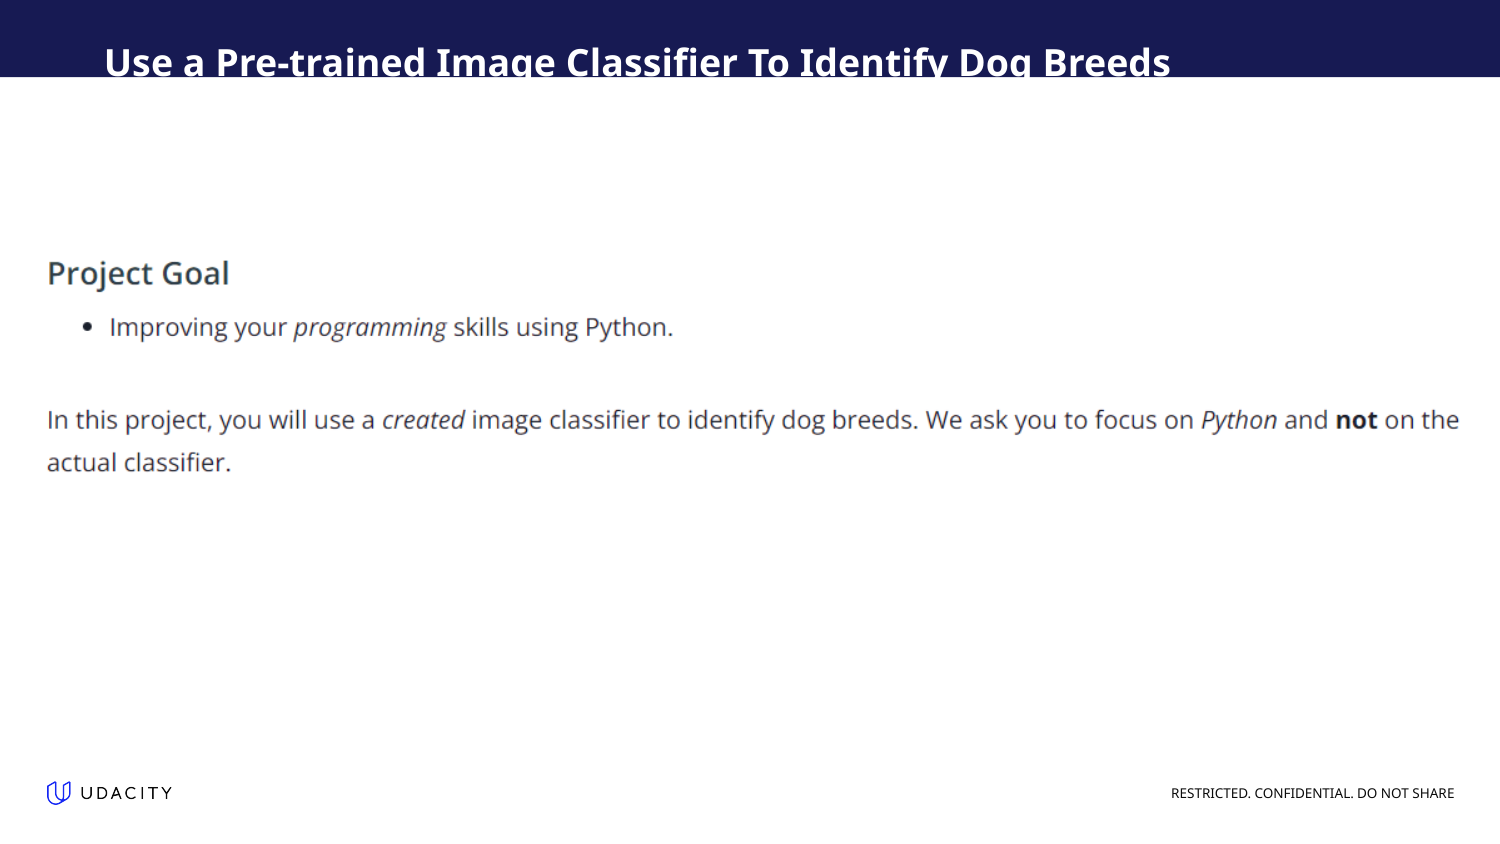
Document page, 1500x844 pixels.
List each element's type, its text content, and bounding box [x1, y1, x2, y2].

picture [47, 781, 172, 805]
picture [18, 241, 1482, 499]
subtitle Use a Pre-trained Image Classifier To Identify Dog Breeds [103, 40, 1409, 77]
